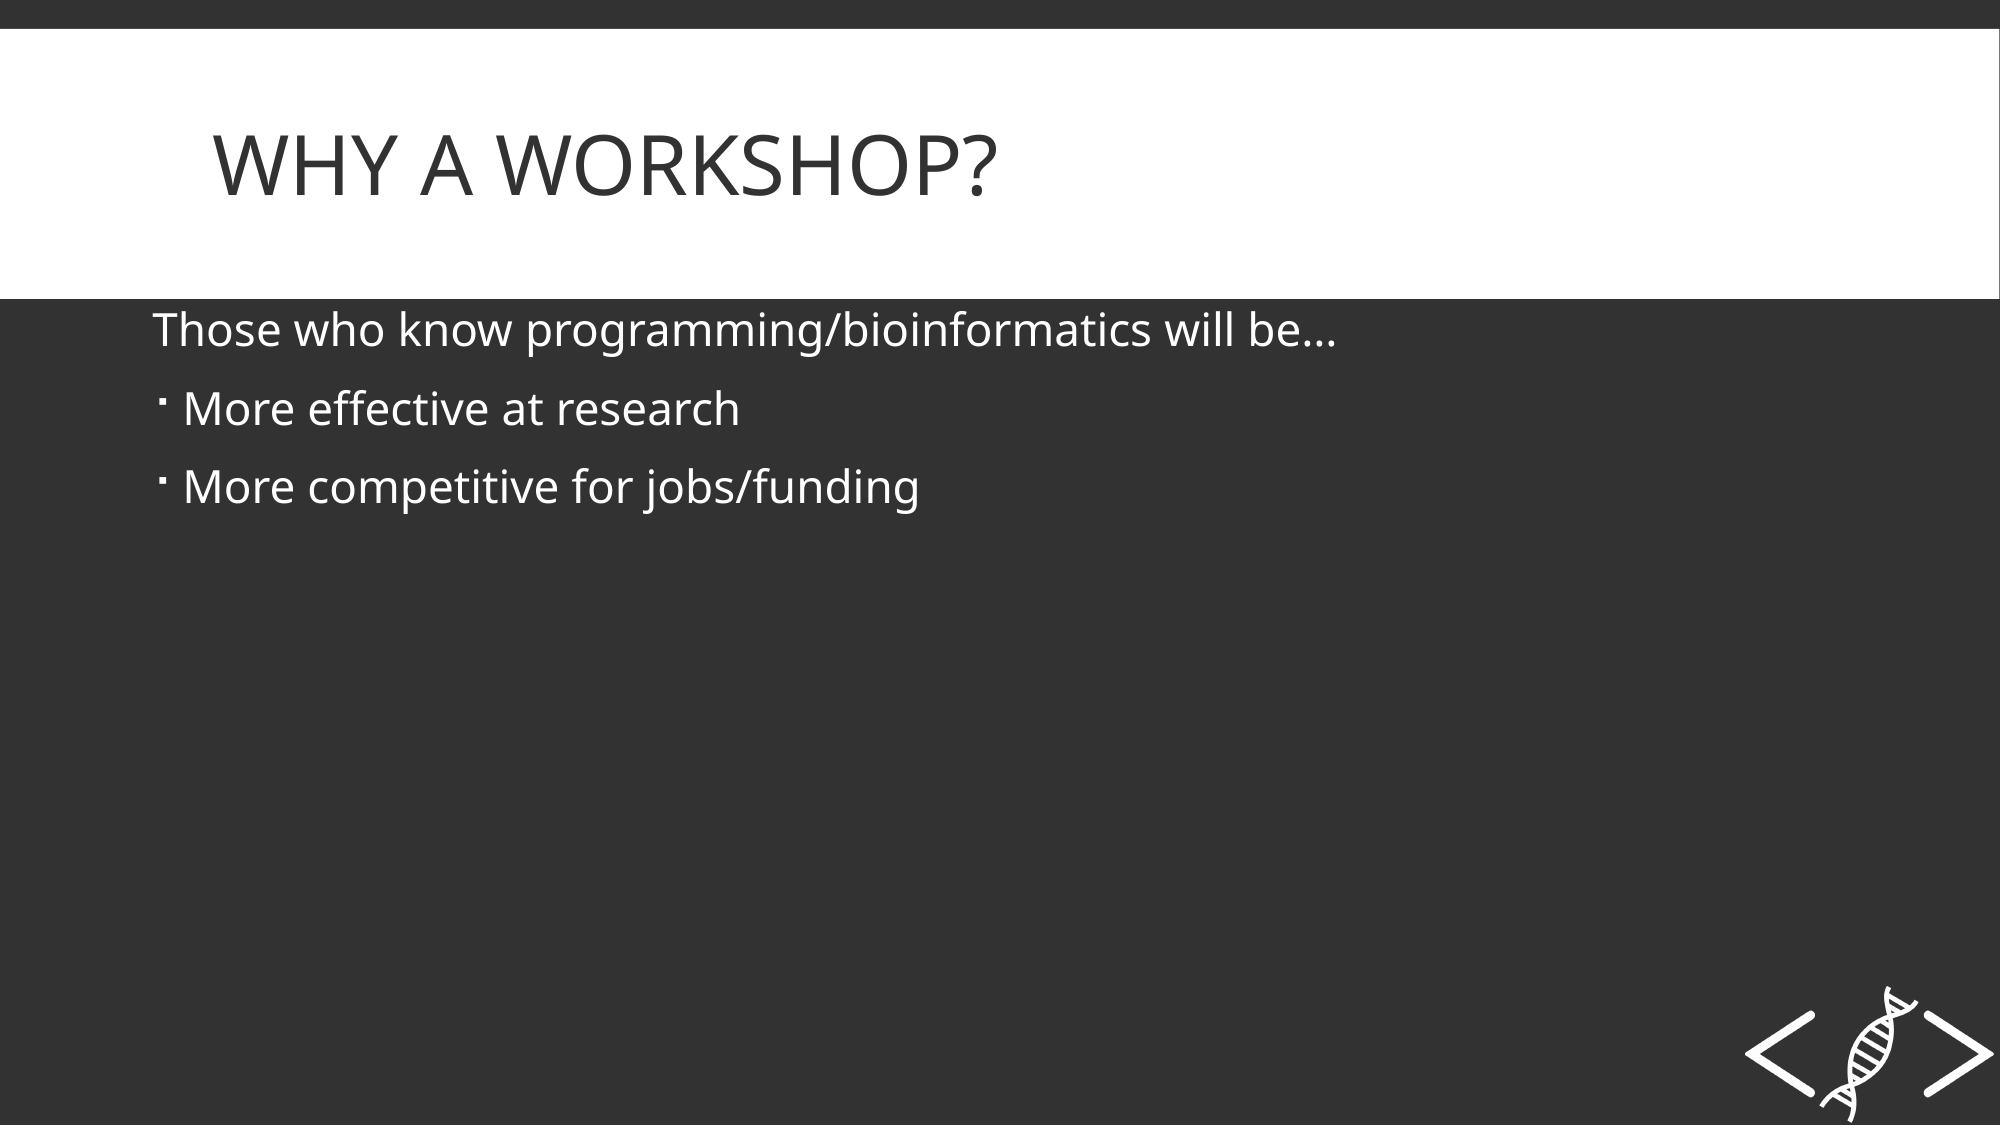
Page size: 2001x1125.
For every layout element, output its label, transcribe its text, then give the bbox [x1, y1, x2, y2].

picture [1739, 923, 2000, 1125]
title Why a workshop? [197, 46, 1803, 295]
list Those who know programming/bioinformatics will be… More effective at research More competitive for jobs/funding [137, 299, 1863, 1092]
